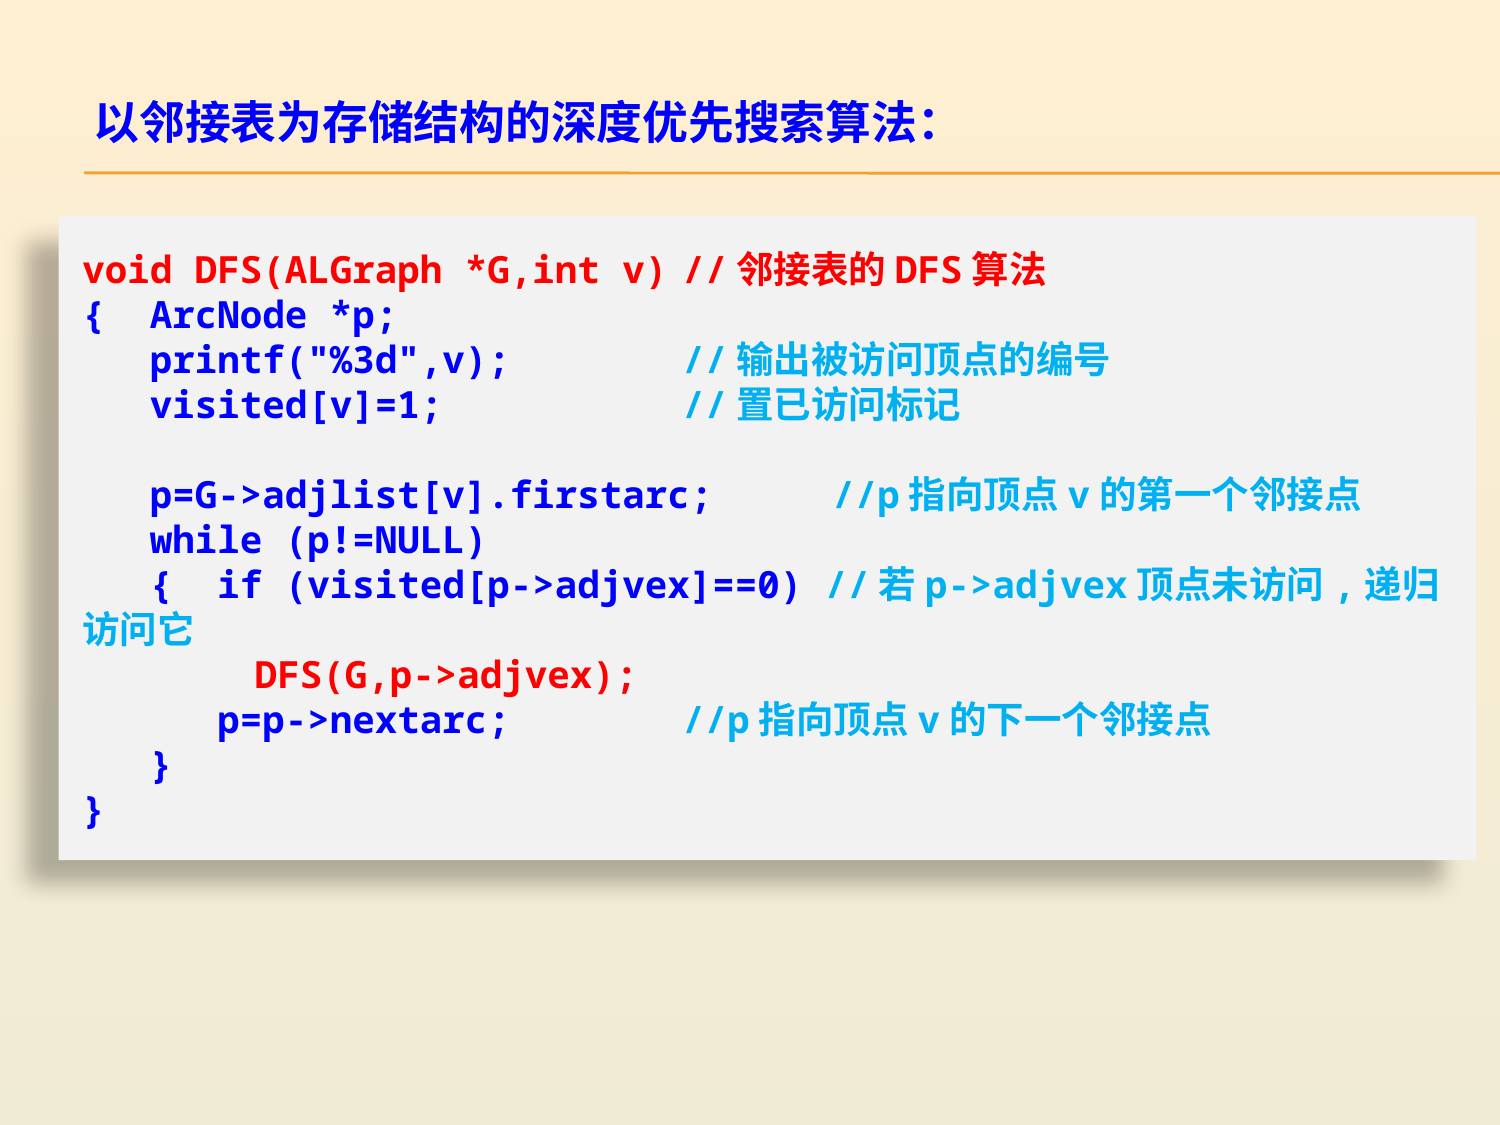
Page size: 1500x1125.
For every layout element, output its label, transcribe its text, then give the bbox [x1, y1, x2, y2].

text_box 以邻接表为存储结构的深度优先搜索算法： [93, 93, 1125, 149]
text_box void DFS(ALGraph *G,int v) //邻接表的DFS算法 { ArcNode *p; printf("%3d",v); //输出被访问顶点的编号 visited[v]=1; //置已访问标记 p=G->adjlist[v].firstarc; //p指向顶点v的第一个邻接点 while (p!=NULL) { if (visited[p->adjvex]==0) //若p->adjvex顶点未访问,递归访问它 DFS(G,p->adjvex); p=p->nextarc; //p指向顶点v的下一个邻接点 } } [58, 215, 1477, 861]
